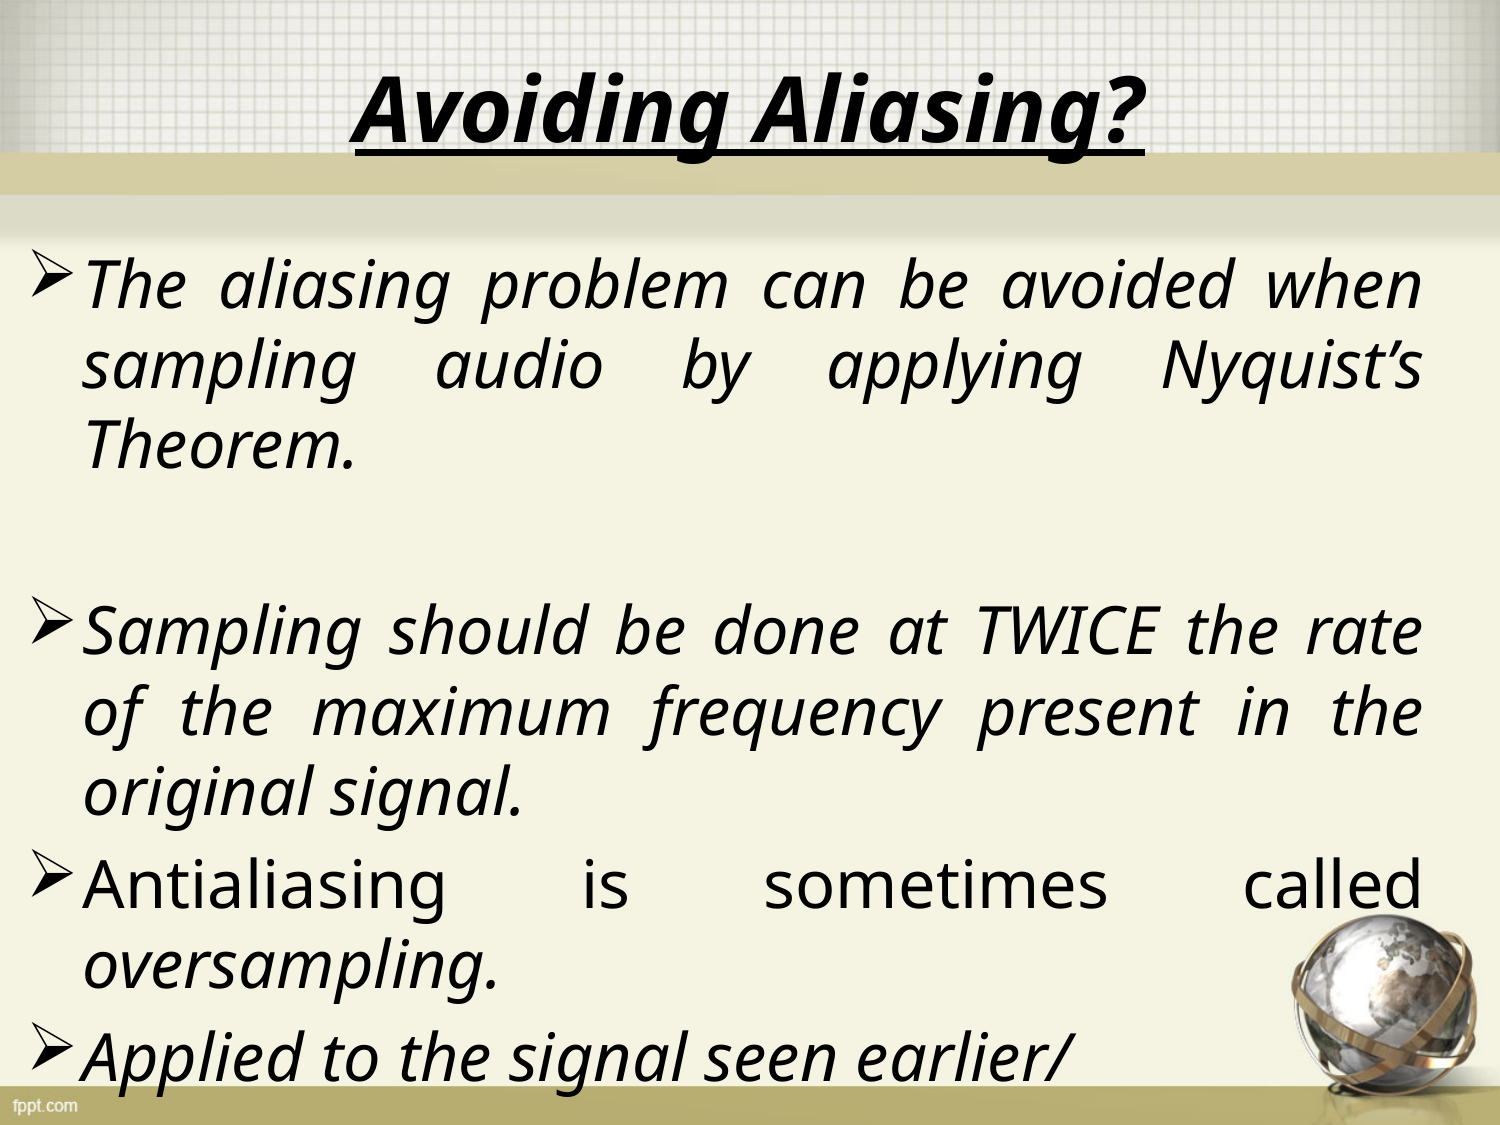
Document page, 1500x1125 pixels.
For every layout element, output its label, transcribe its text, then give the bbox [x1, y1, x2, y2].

list The aliasing problem can be avoided when sampling audio by applying Nyquist’s Theorem. Sampling should be done at TWICE the rate of the maximum frequency present in the original signal. Antialiasing is sometimes called oversampling. Applied to the signal seen earlier/ [11, 234, 1442, 978]
picture [0, 0, 1500, 1125]
title Avoiding Aliasing? [74, 11, 1426, 200]
